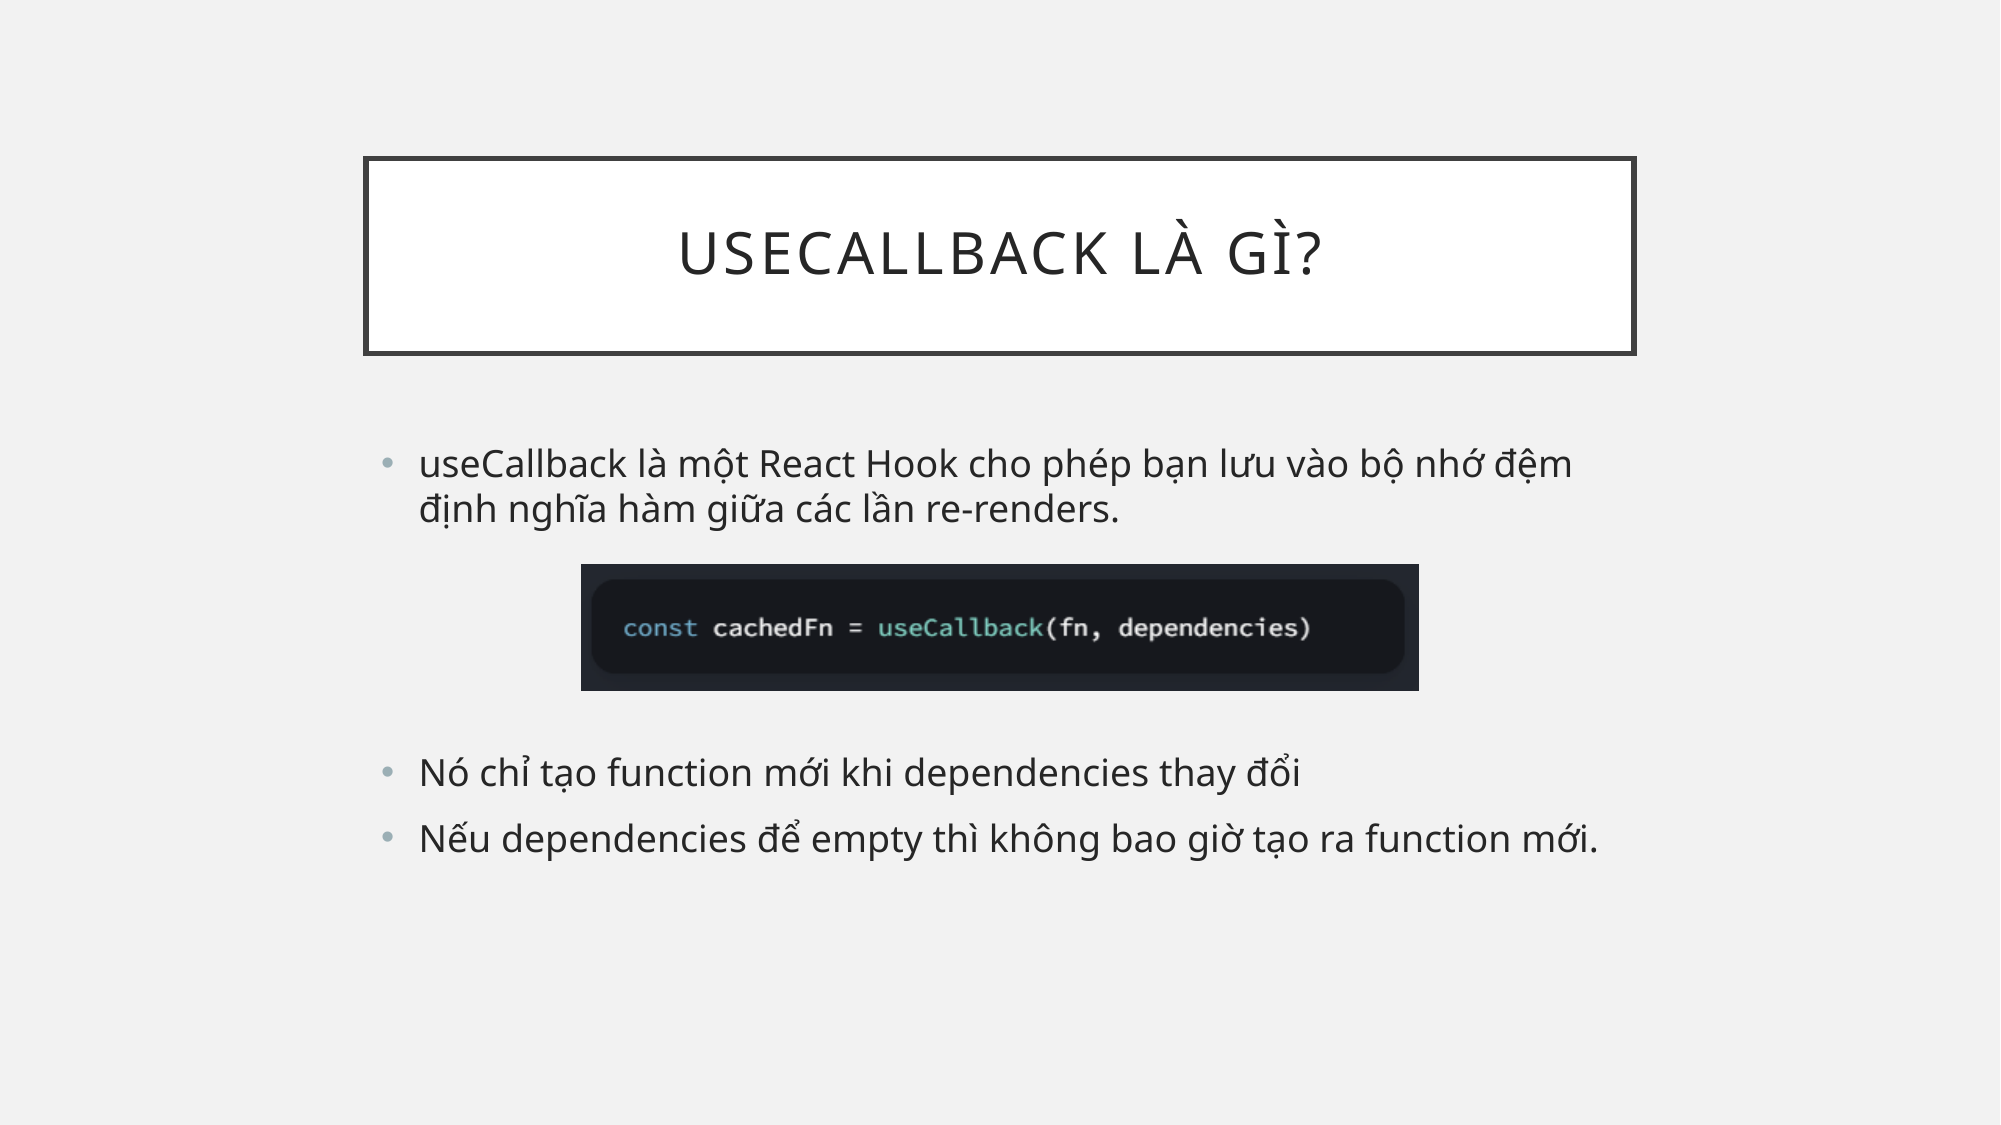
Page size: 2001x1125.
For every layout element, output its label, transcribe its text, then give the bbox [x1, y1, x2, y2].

list useCallback là một React Hook cho phép bạn lưu vào bộ nhớ đệm định nghĩa hàm giữa các lần re-renders. Nó chỉ tạo function mới khi dependencies thay đổi Nếu dependencies để empty thì không bao giờ tạo ra function mới. [366, 432, 1634, 1037]
picture [581, 564, 1419, 692]
title useCallback là gì? [363, 156, 1637, 356]
